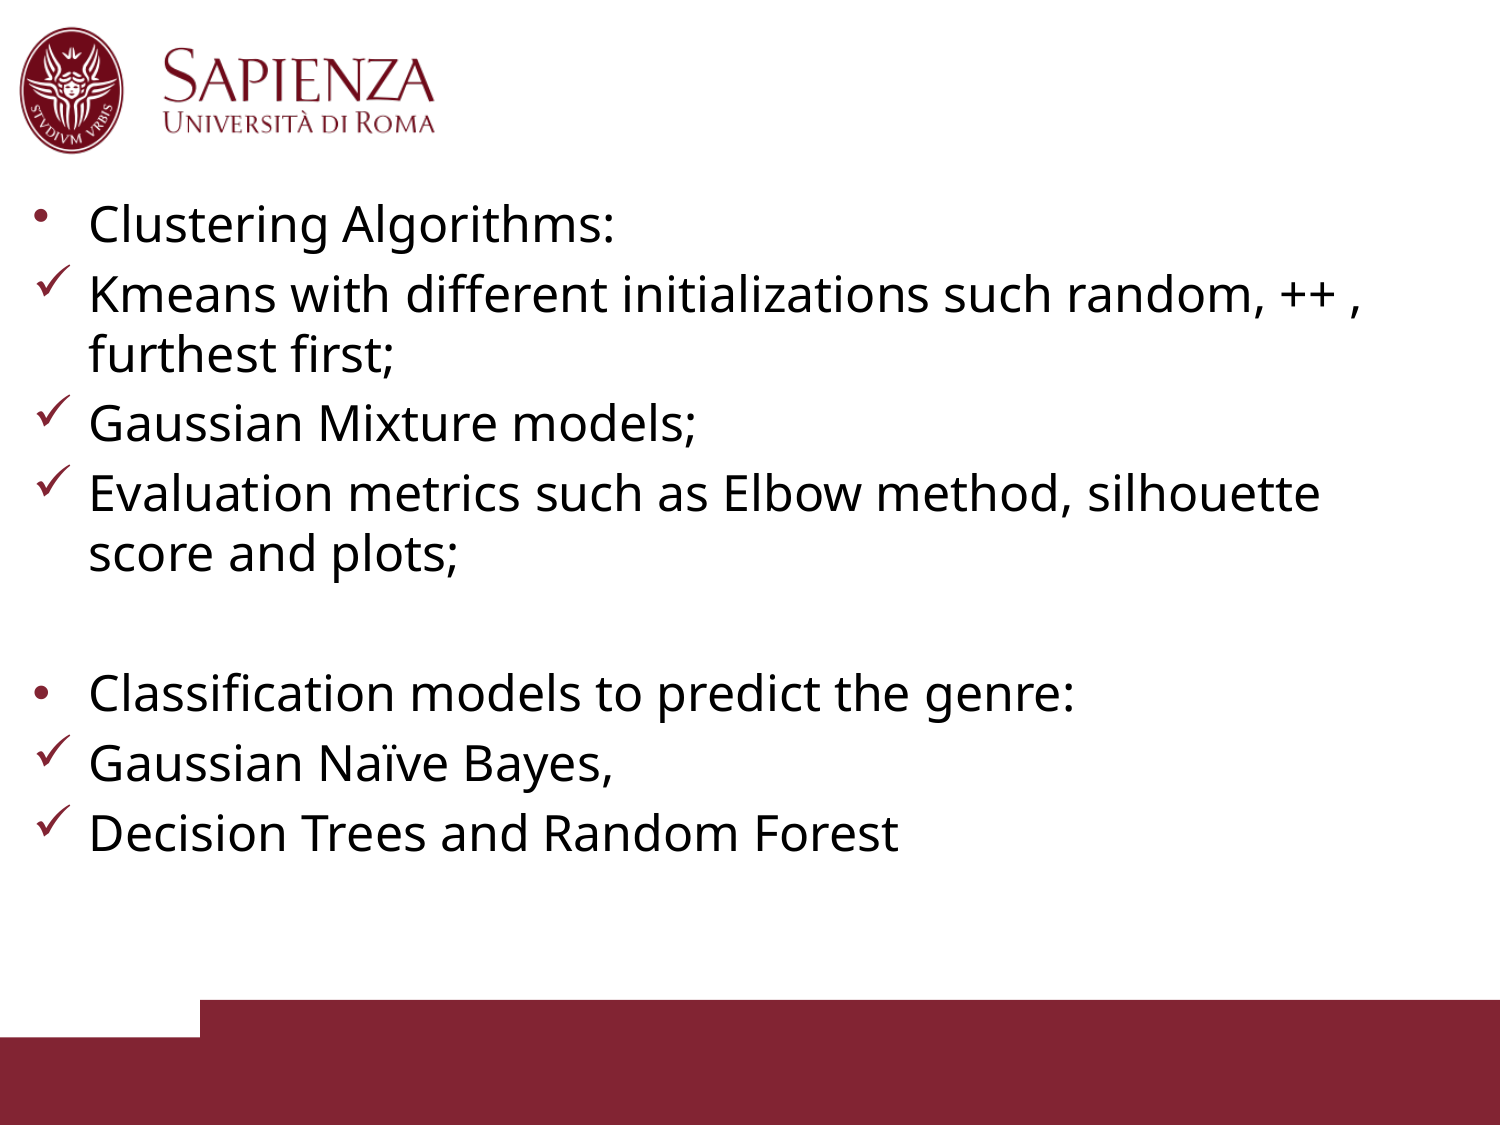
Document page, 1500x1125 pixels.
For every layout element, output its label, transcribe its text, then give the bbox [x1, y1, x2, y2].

list Clustering Algorithms: Kmeans with different initializations such random, ++ , furthest first; Gaussian Mixture models; Evaluation metrics such as Elbow method, silhouette score and plots; Classification models to predict the genre: Gaussian Naïve Bayes, Decision Trees and Random Forest [17, 184, 1471, 1000]
